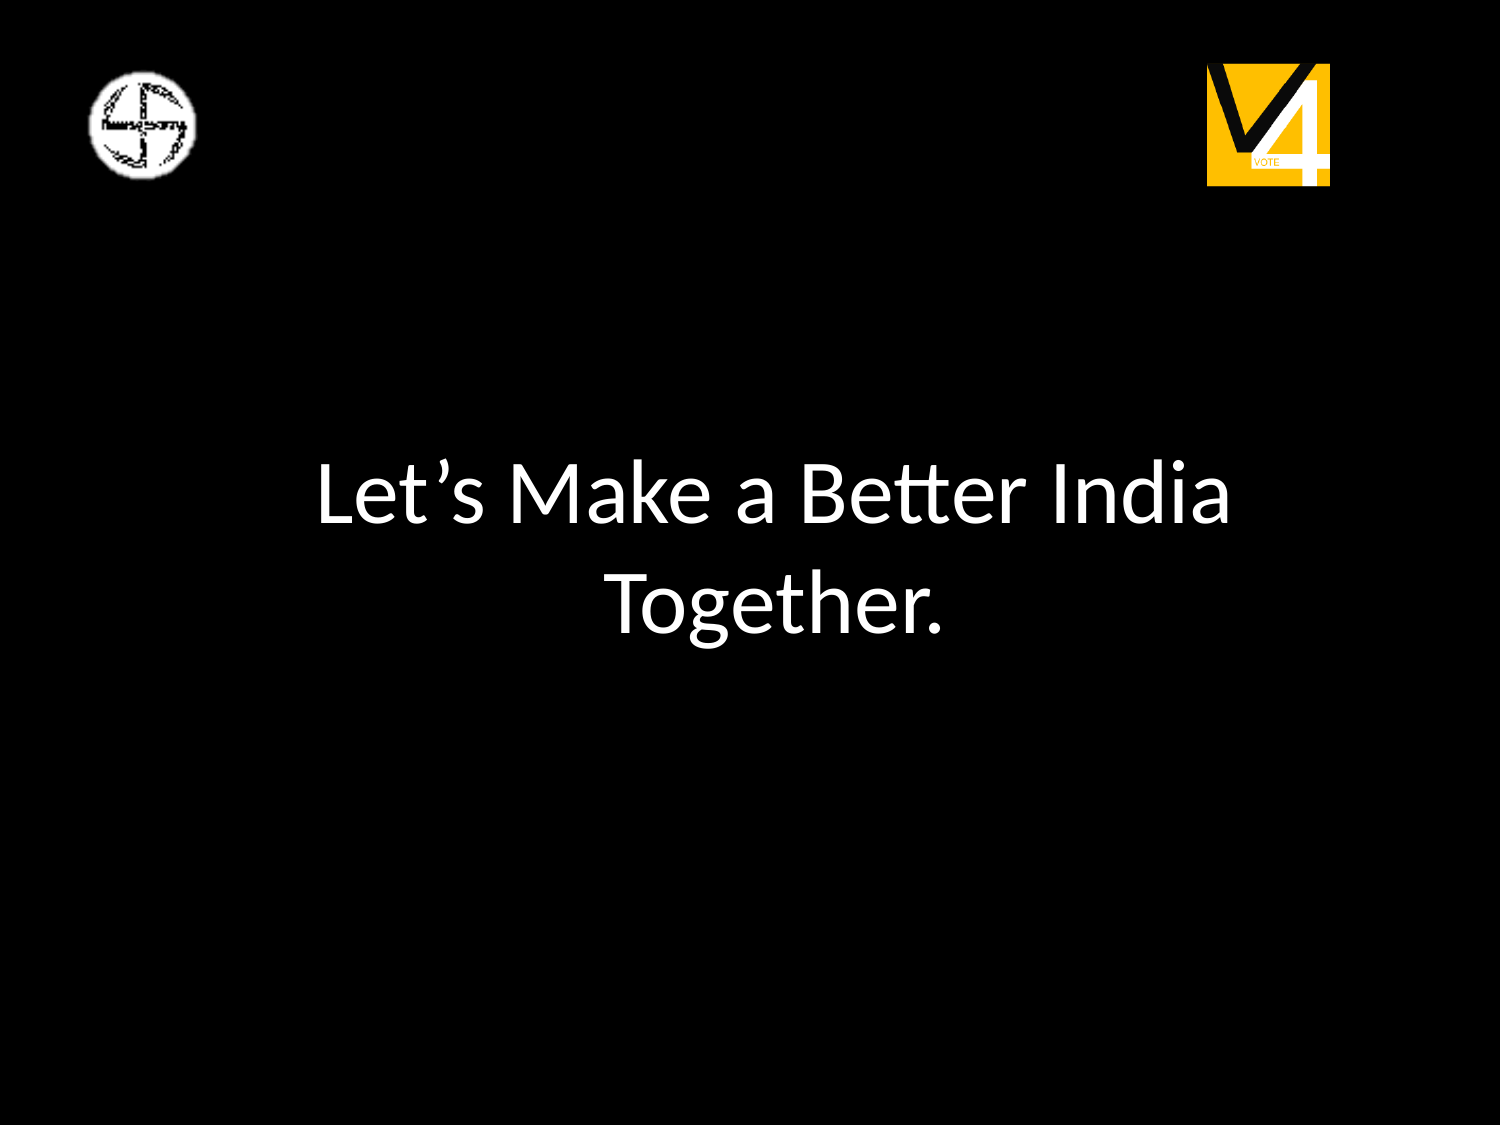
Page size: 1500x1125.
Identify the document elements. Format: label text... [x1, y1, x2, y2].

title Let’s Make a Better India Together. [137, 421, 1413, 663]
picture [74, 55, 213, 194]
picture [999, 0, 1500, 327]
